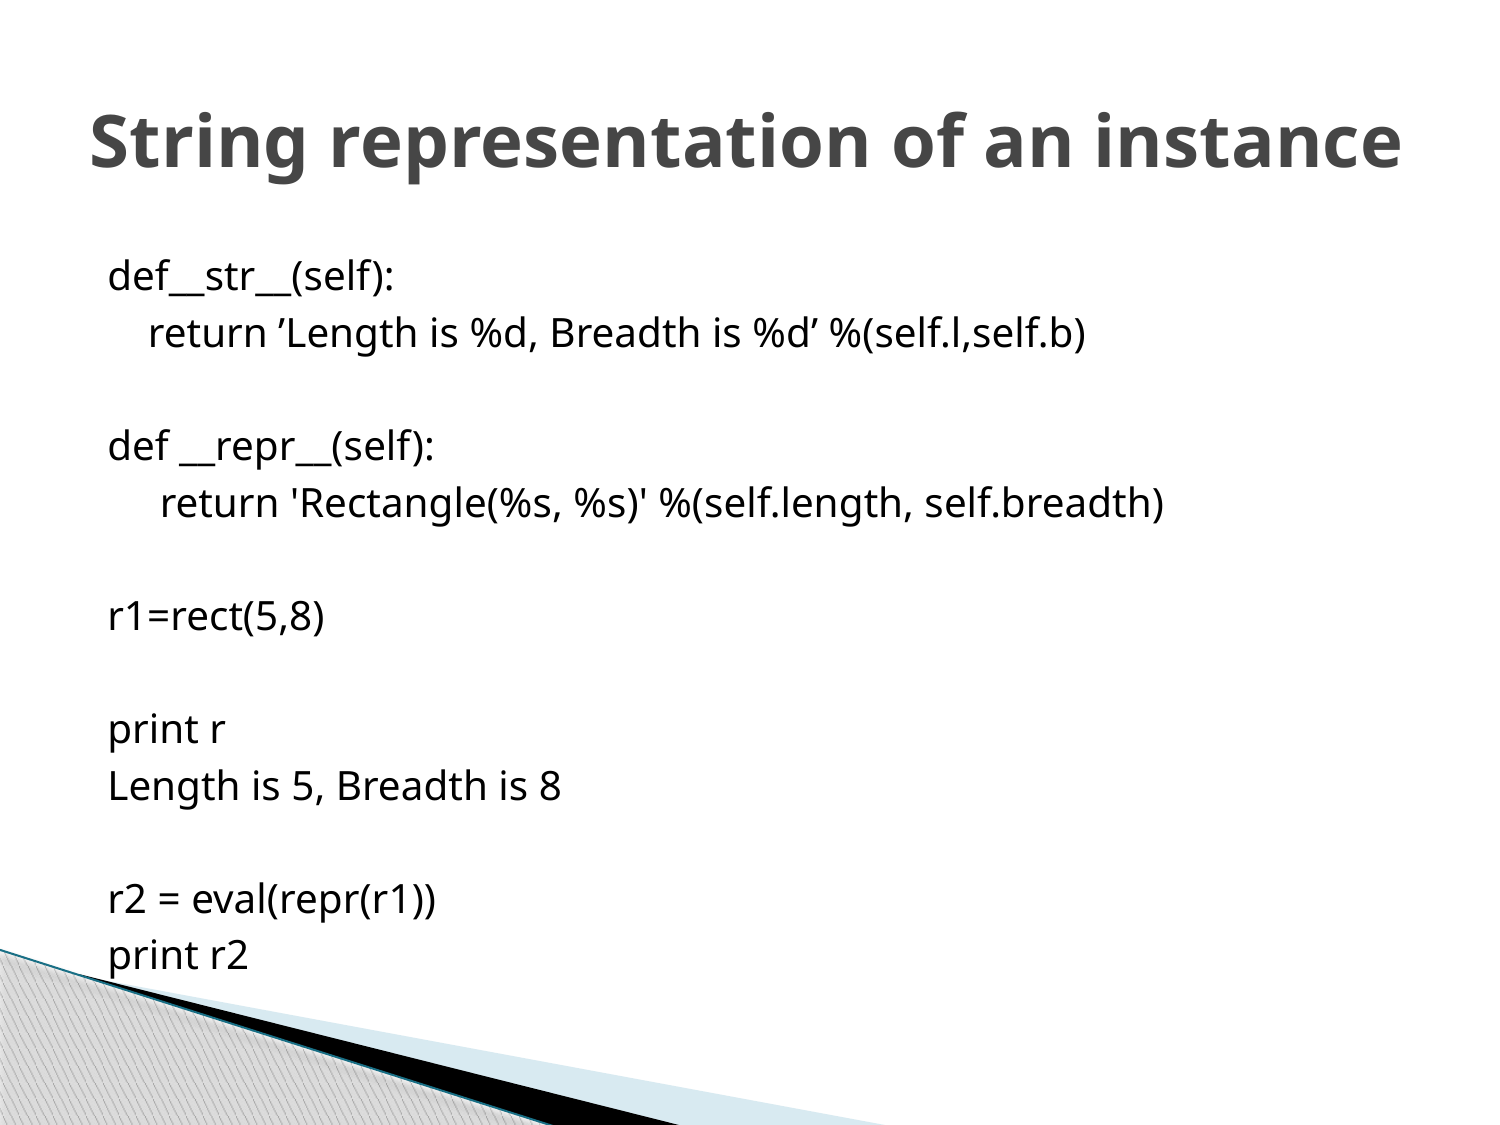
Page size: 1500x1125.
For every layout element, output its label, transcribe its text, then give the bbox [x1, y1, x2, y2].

list def__str__(self): return ’Length is %d, Breadth is %d’ %(self.l,self.b) def __repr__(self): return 'Rectangle(%s, %s)' %(self.length, self.breadth) r1=rect(5,8) print r Length is 5, Breadth is 8 r2 = eval(repr(r1)) print r2 [75, 243, 1425, 986]
title String representation of an instance [75, 45, 1425, 233]
